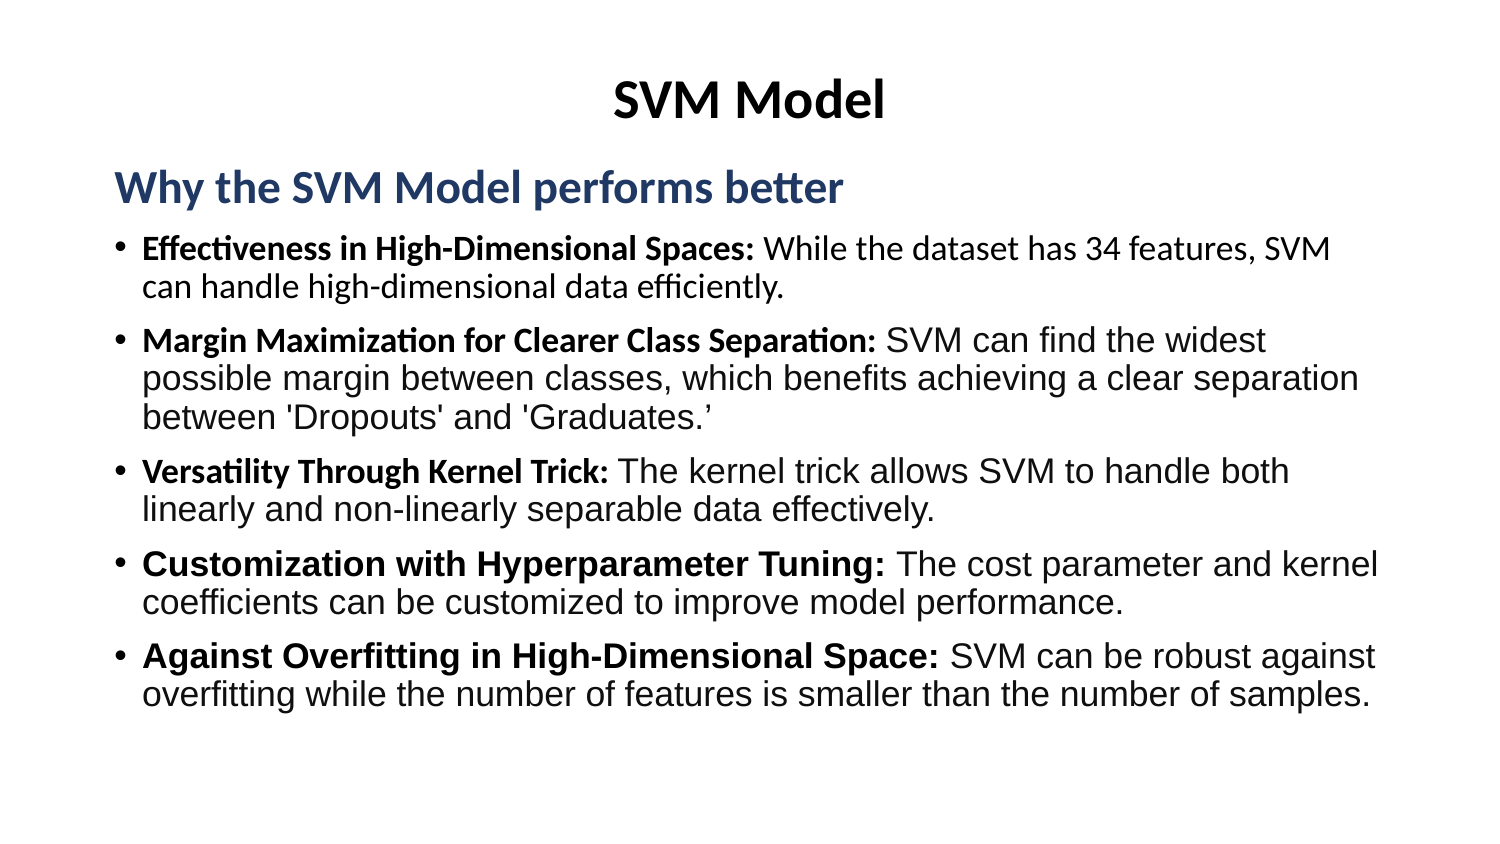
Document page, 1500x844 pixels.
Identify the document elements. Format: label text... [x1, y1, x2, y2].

list Why the SVM Model performs better Effectiveness in High-Dimensional Spaces: While the dataset has 34 features, SVM can handle high-dimensional data efficiently. Margin Maximization for Clearer Class Separation: SVM can find the widest possible margin between classes, which benefits achieving a clear separation between 'Dropouts' and 'Graduates.’ Versatility Through Kernel Trick: The kernel trick allows SVM to handle both linearly and non-linearly separable data effectively. Customization with Hyperparameter Tuning: The cost parameter and kernel coefficients can be customized to improve model performance. Against Overfitting in High-Dimensional Space: SVM can be robust against overfitting while the number of features is smaller than the number of samples. [103, 156, 1397, 760]
title SVM Model [103, 44, 1397, 156]
